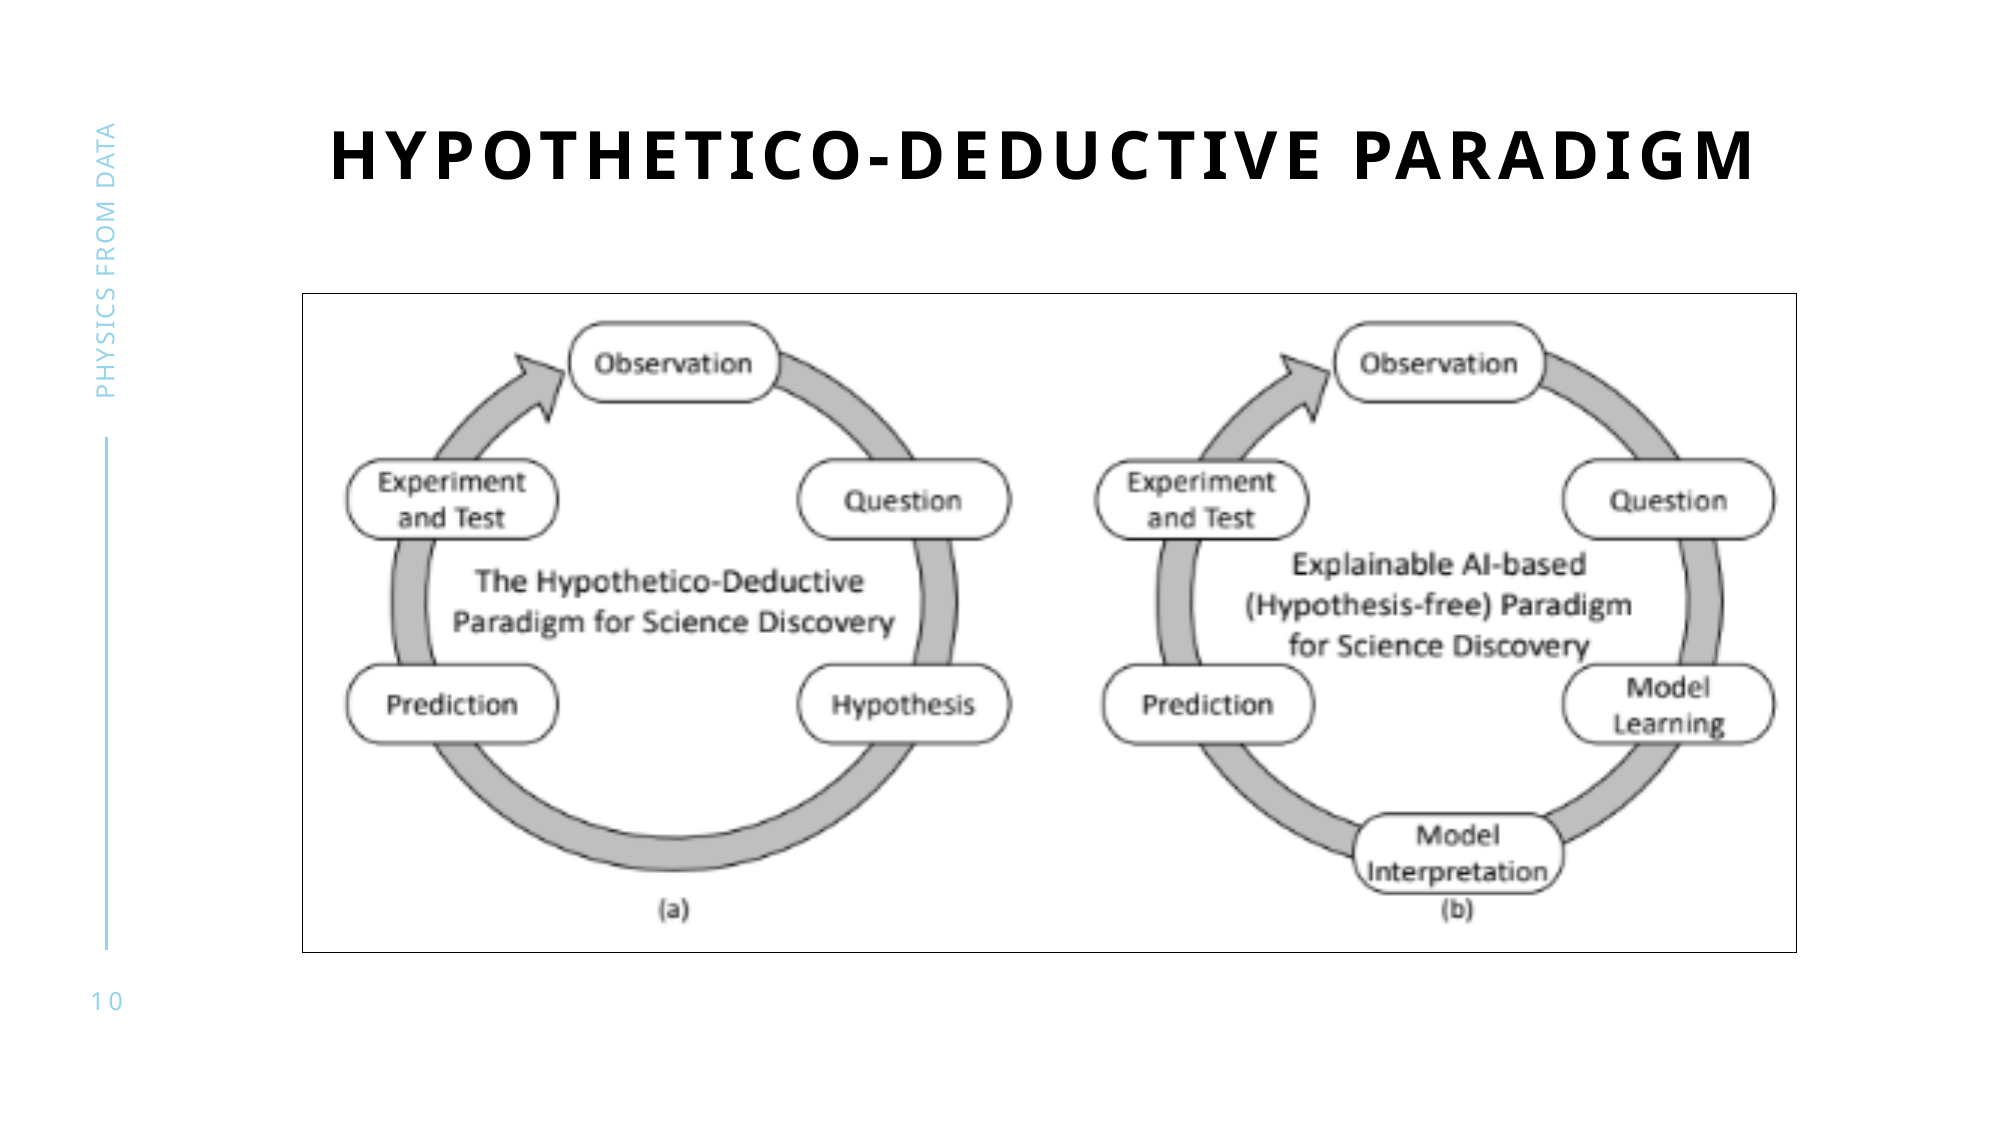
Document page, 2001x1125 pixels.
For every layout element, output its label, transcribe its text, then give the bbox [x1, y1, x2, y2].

picture [302, 293, 1797, 953]
slide_number 10 [68, 987, 144, 1018]
footer Physics from data [90, 107, 122, 400]
title Hypothetico-Deductive paradigm [190, 107, 1896, 195]
